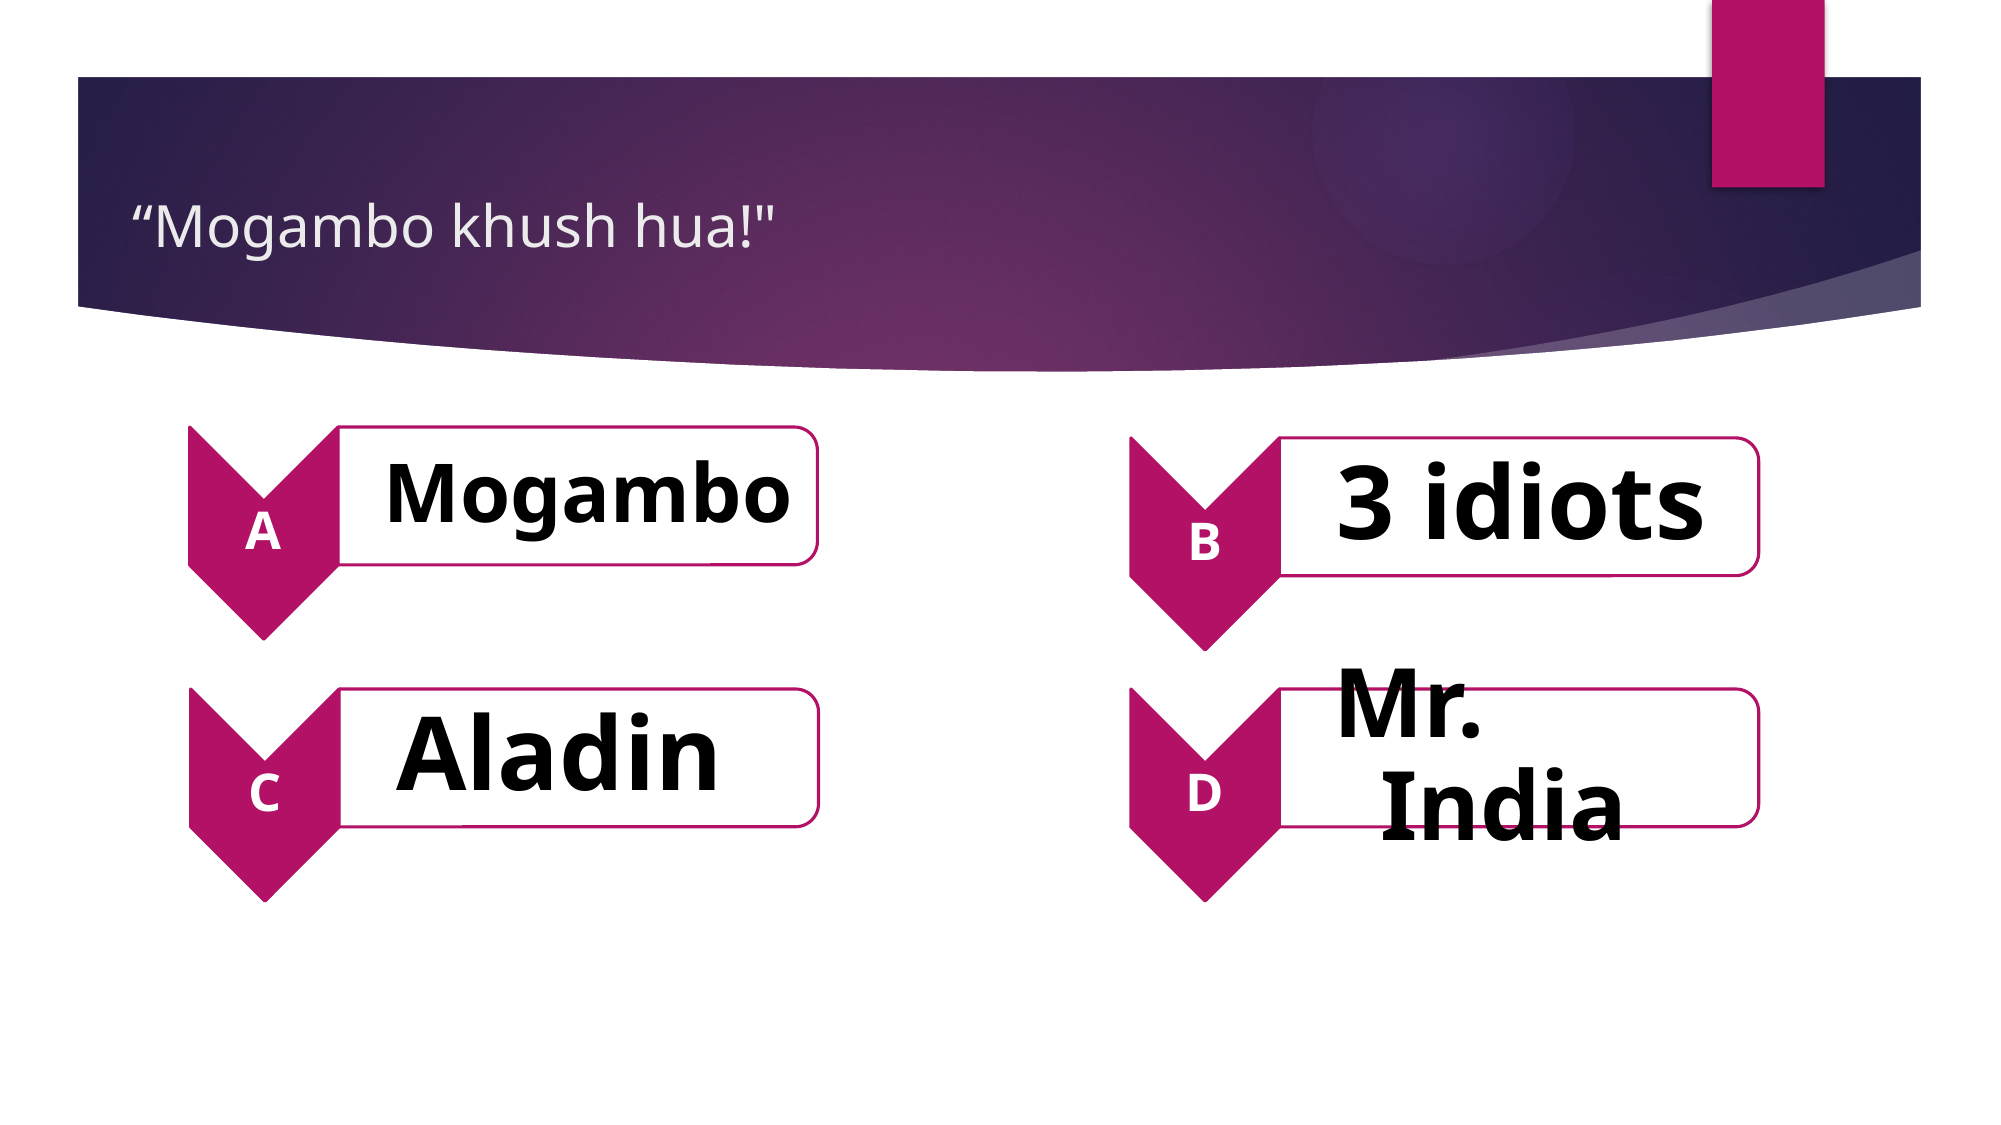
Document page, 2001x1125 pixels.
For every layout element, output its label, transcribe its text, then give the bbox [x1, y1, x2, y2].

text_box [1130, 437, 1759, 651]
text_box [190, 688, 819, 902]
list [189, 426, 818, 640]
title “Mogambo khush hua!" [117, 165, 1924, 282]
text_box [1130, 688, 1759, 902]
